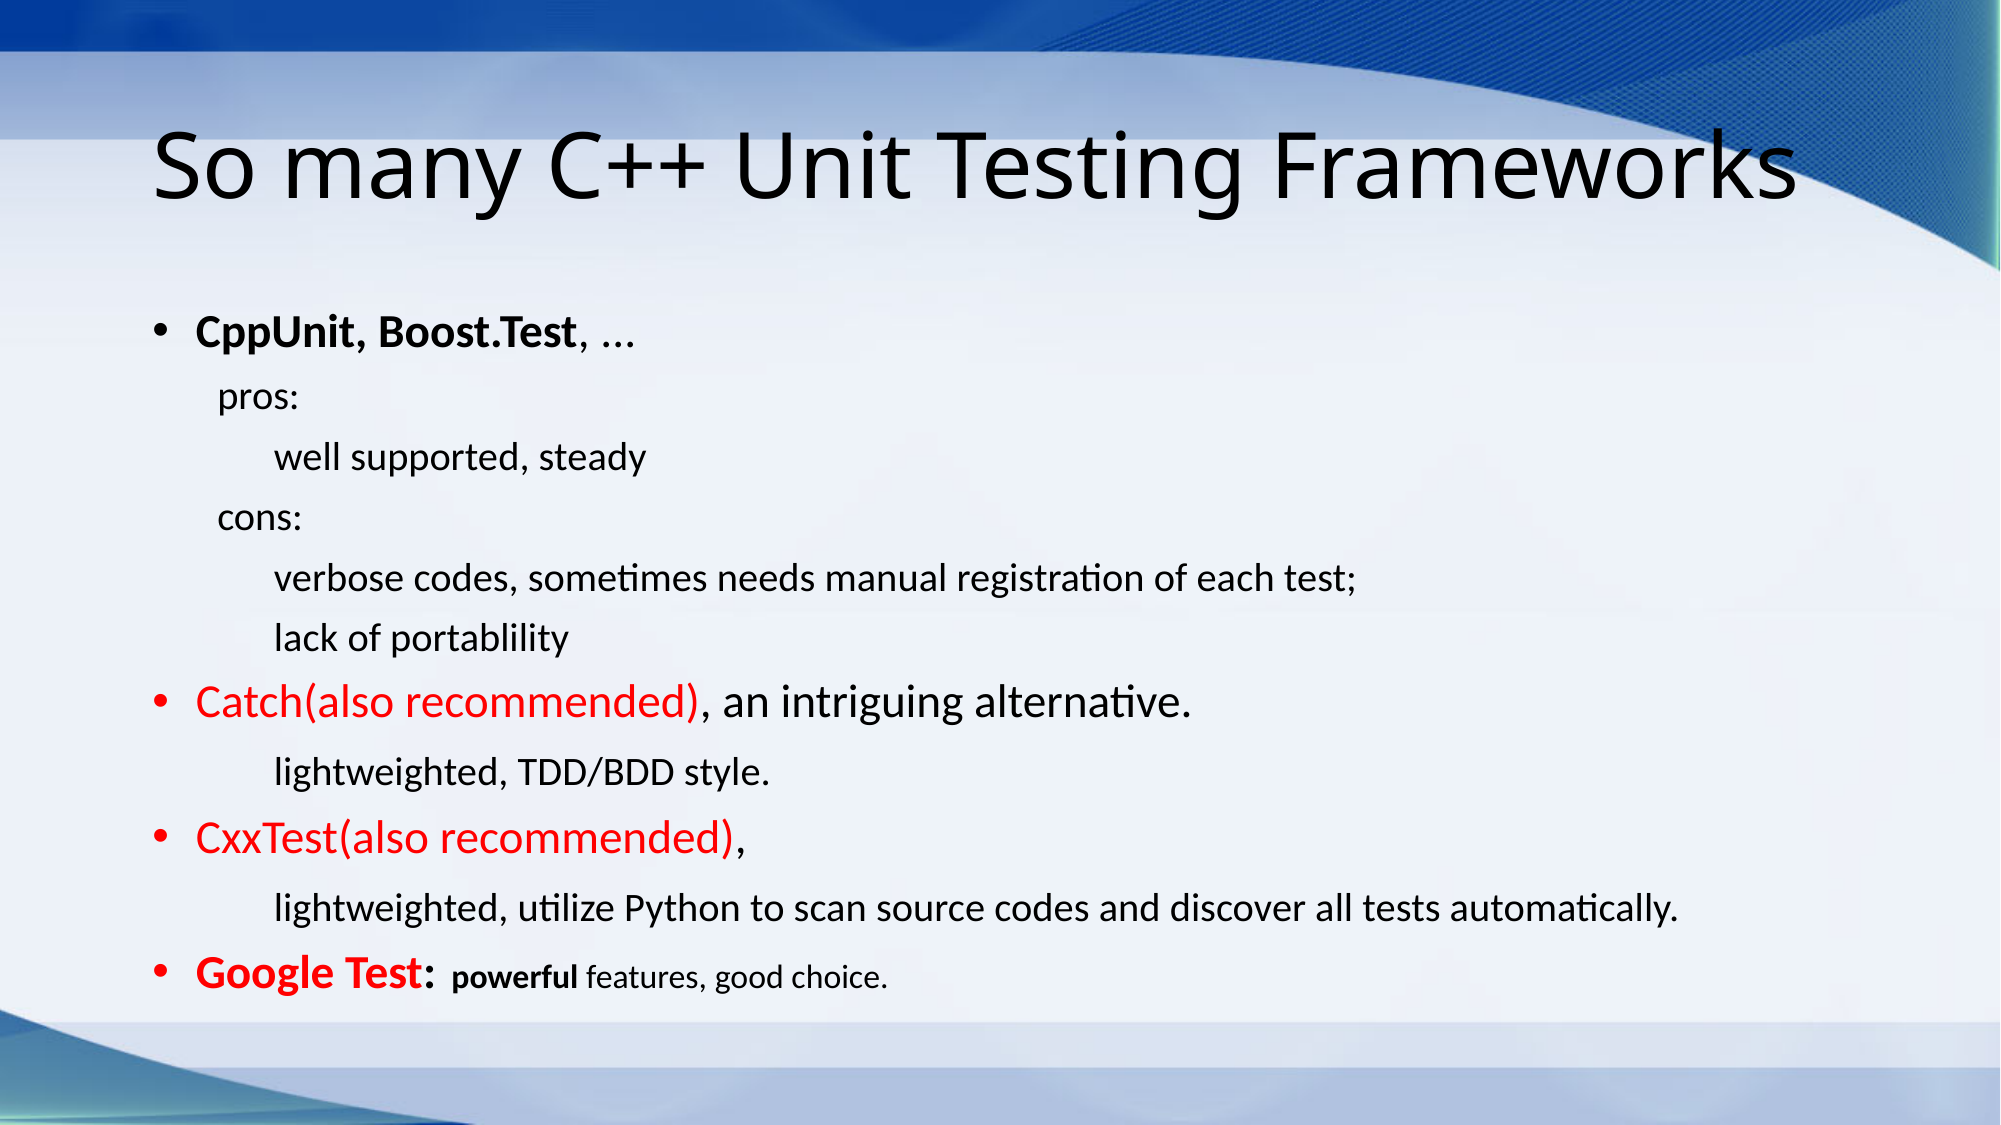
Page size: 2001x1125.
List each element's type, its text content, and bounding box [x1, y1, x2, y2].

title So many C++ Unit Testing Frameworks [137, 59, 1863, 278]
picture [0, 0, 2001, 1125]
list CppUnit, Boost.Test, ... pros: well supported, steady cons: verbose codes, sometimes needs manual registration of each test; lack of portablility Catch(also recommended), an intriguing alternative. lightweighted, TDD/BDD style. CxxTest(also recommended), lightweighted, utilize Python to scan source codes and discover all tests automatically. Google Test: powerful features, good choice. [137, 299, 1863, 1014]
